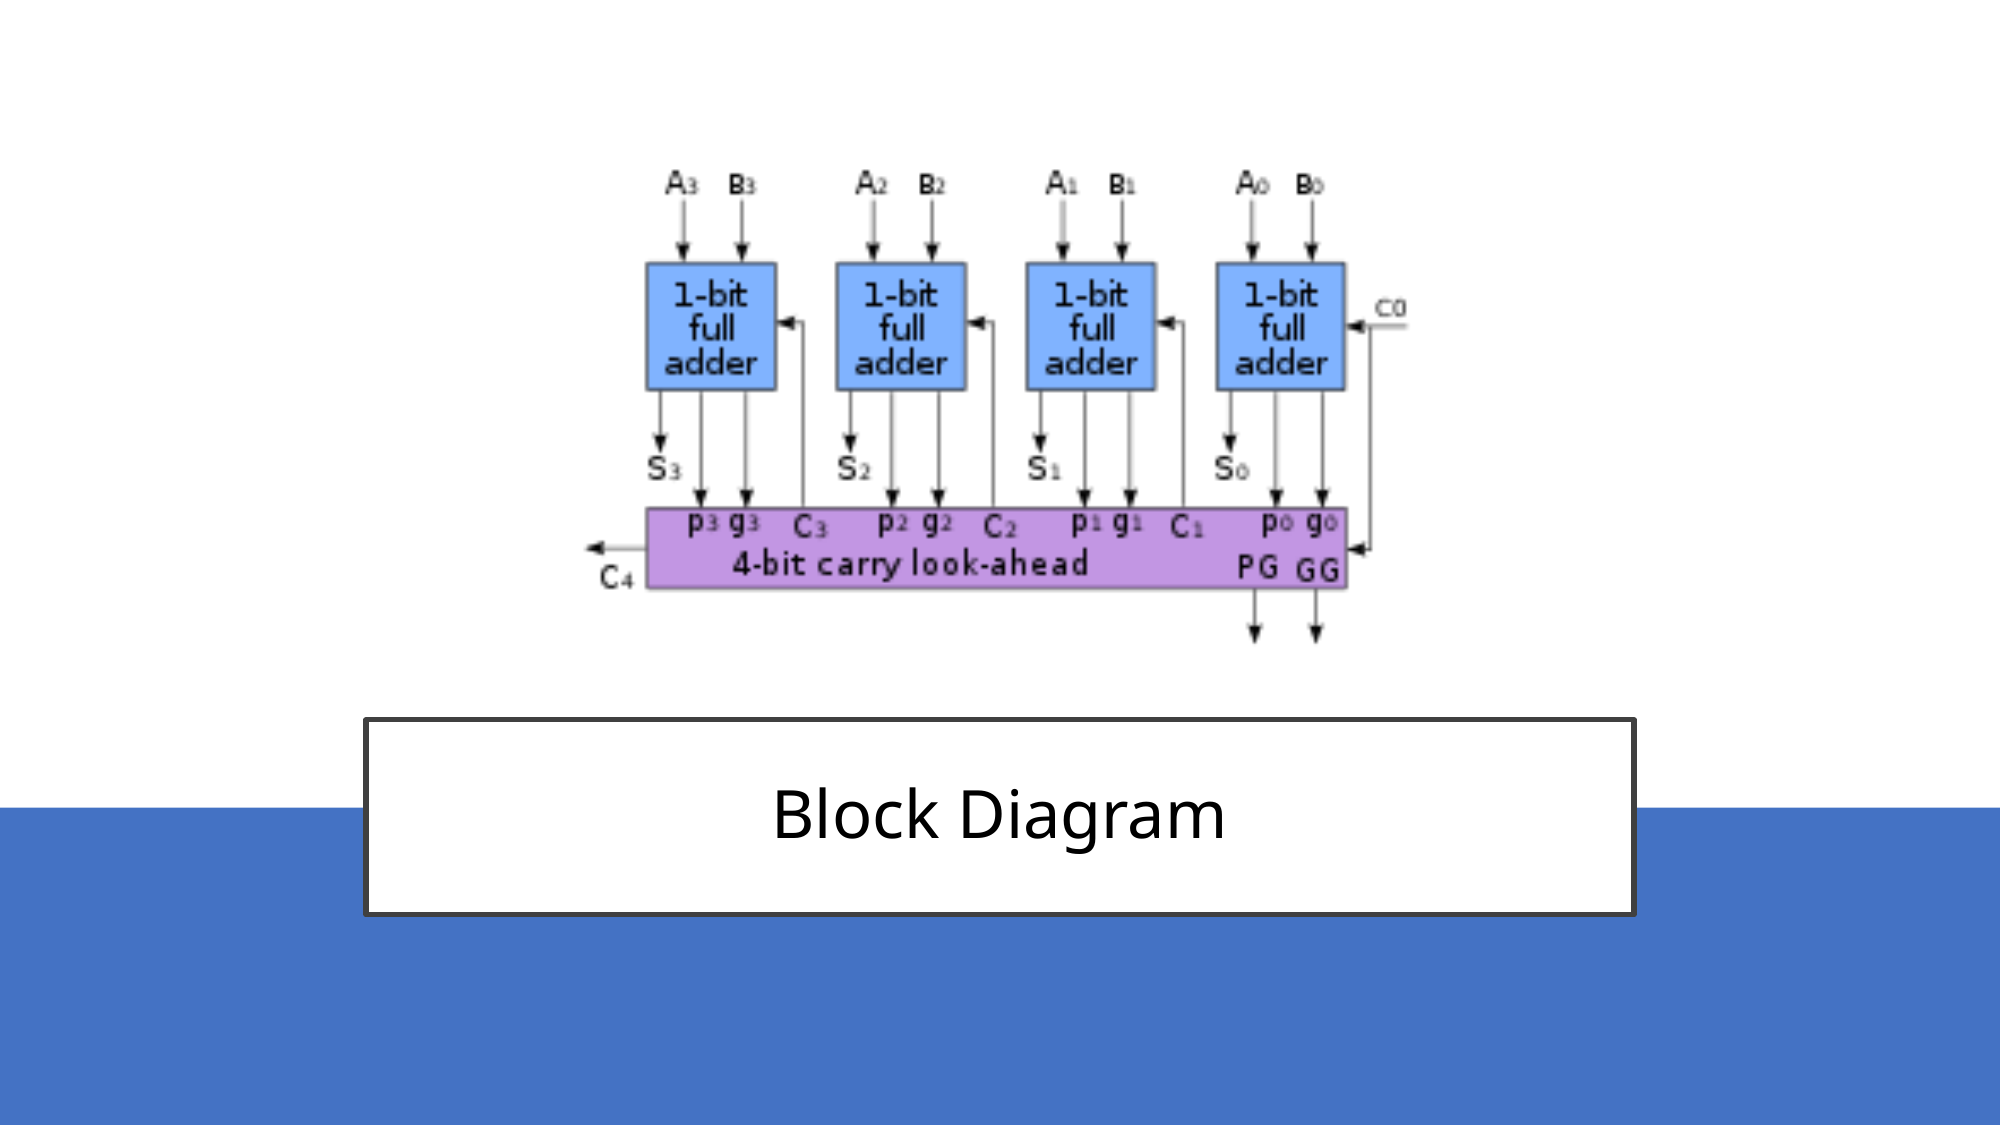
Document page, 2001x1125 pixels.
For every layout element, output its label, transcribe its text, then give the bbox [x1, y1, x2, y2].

title Block Diagram [366, 719, 1634, 915]
picture [575, 158, 1425, 668]
text_box [0, 807, 2000, 1125]
